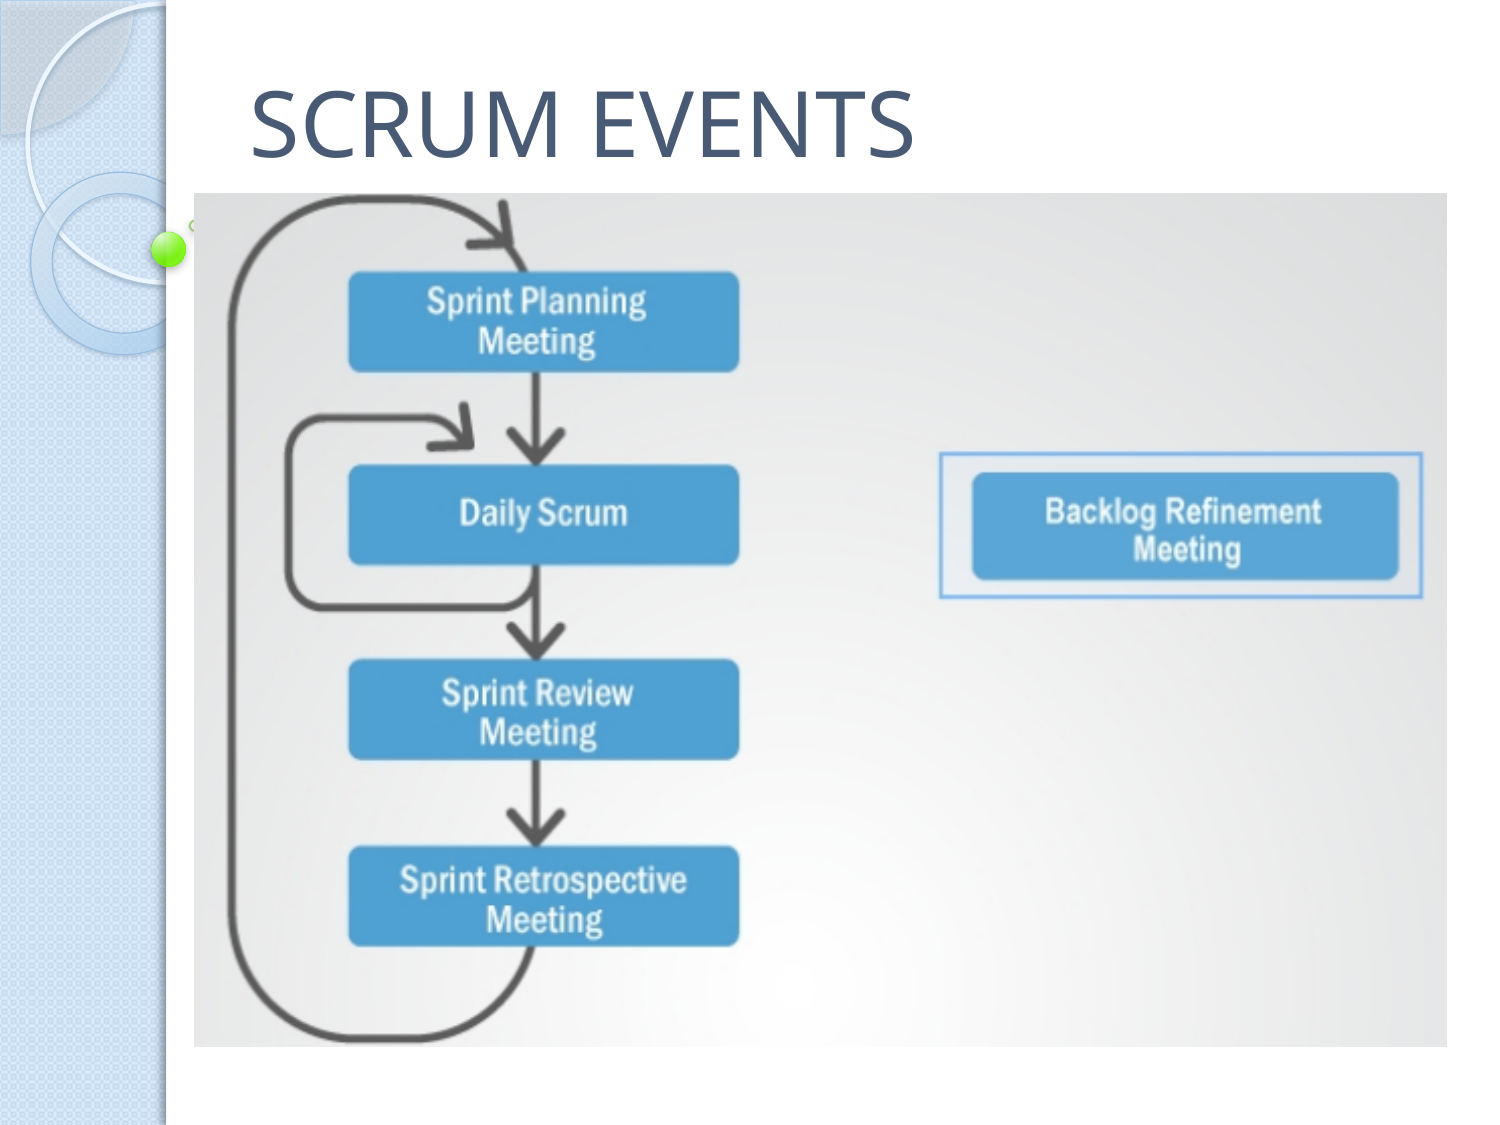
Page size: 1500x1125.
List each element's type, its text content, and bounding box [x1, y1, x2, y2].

picture [194, 193, 1448, 1047]
title SCRUM EVENTS [234, 0, 1450, 183]
